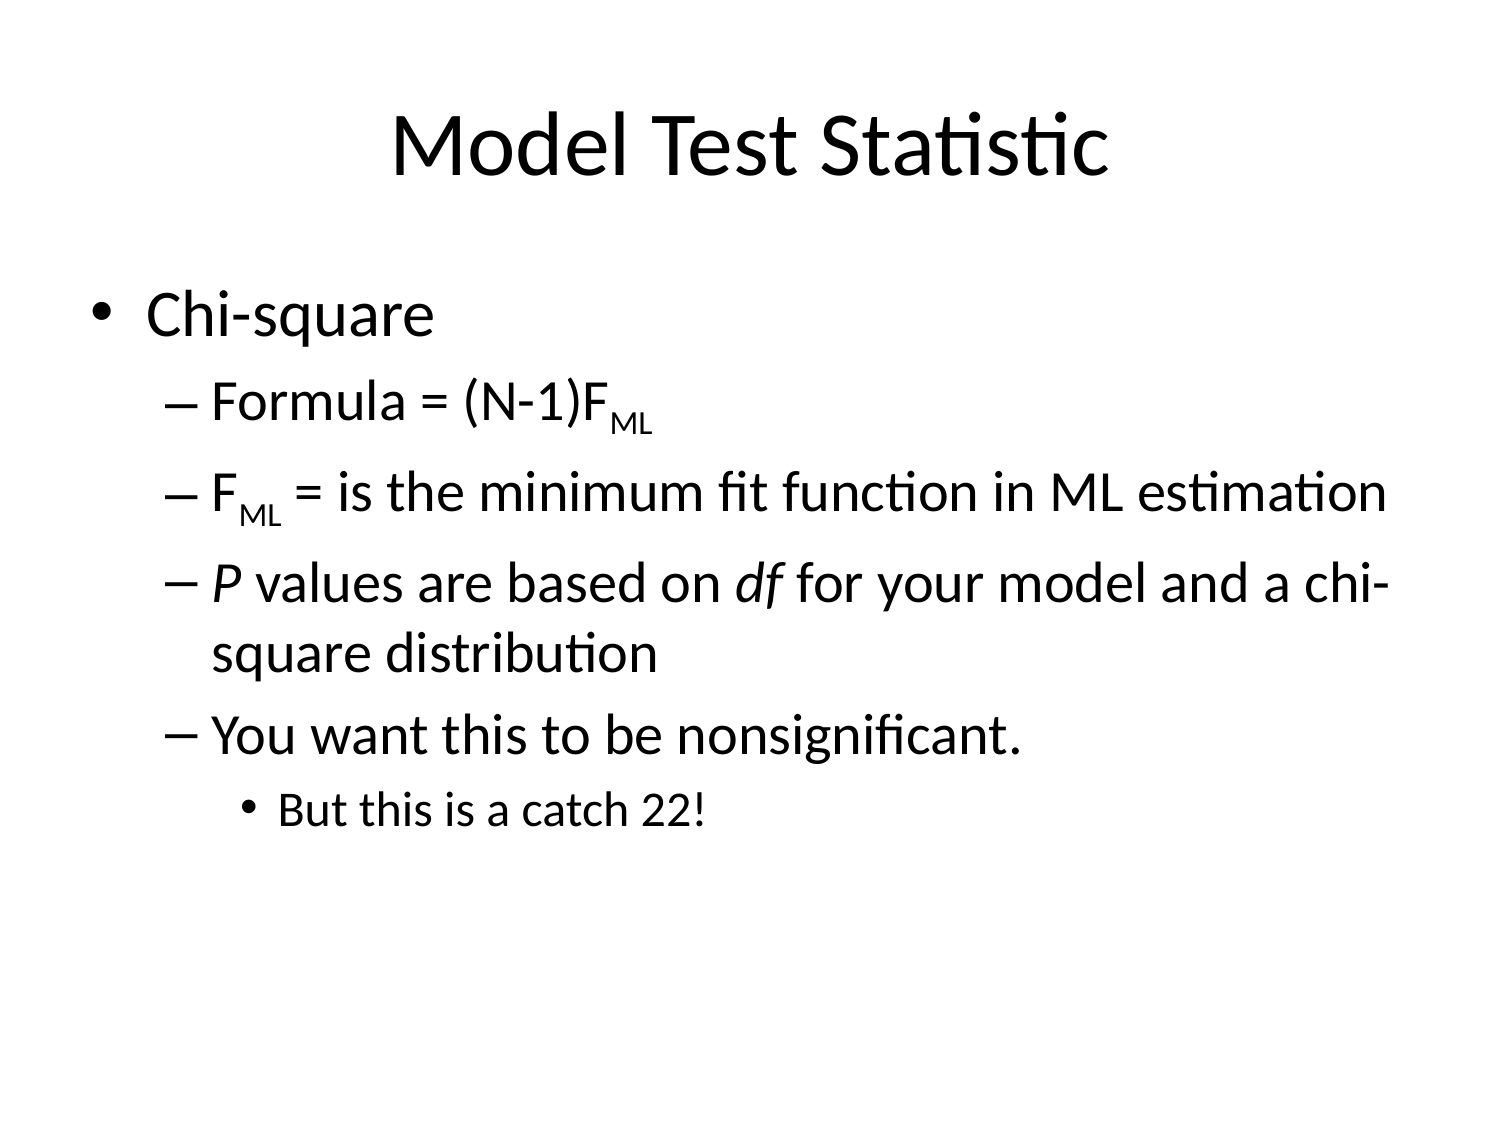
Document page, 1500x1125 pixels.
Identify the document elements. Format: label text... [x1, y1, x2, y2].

title Model Test Statistic [75, 45, 1425, 233]
list Chi-square Formula = (N-1)FML FML = is the minimum fit function in ML estimation P values are based on df for your model and a chi-square distribution You want this to be nonsignificant. But this is a catch 22! [75, 262, 1425, 1005]
